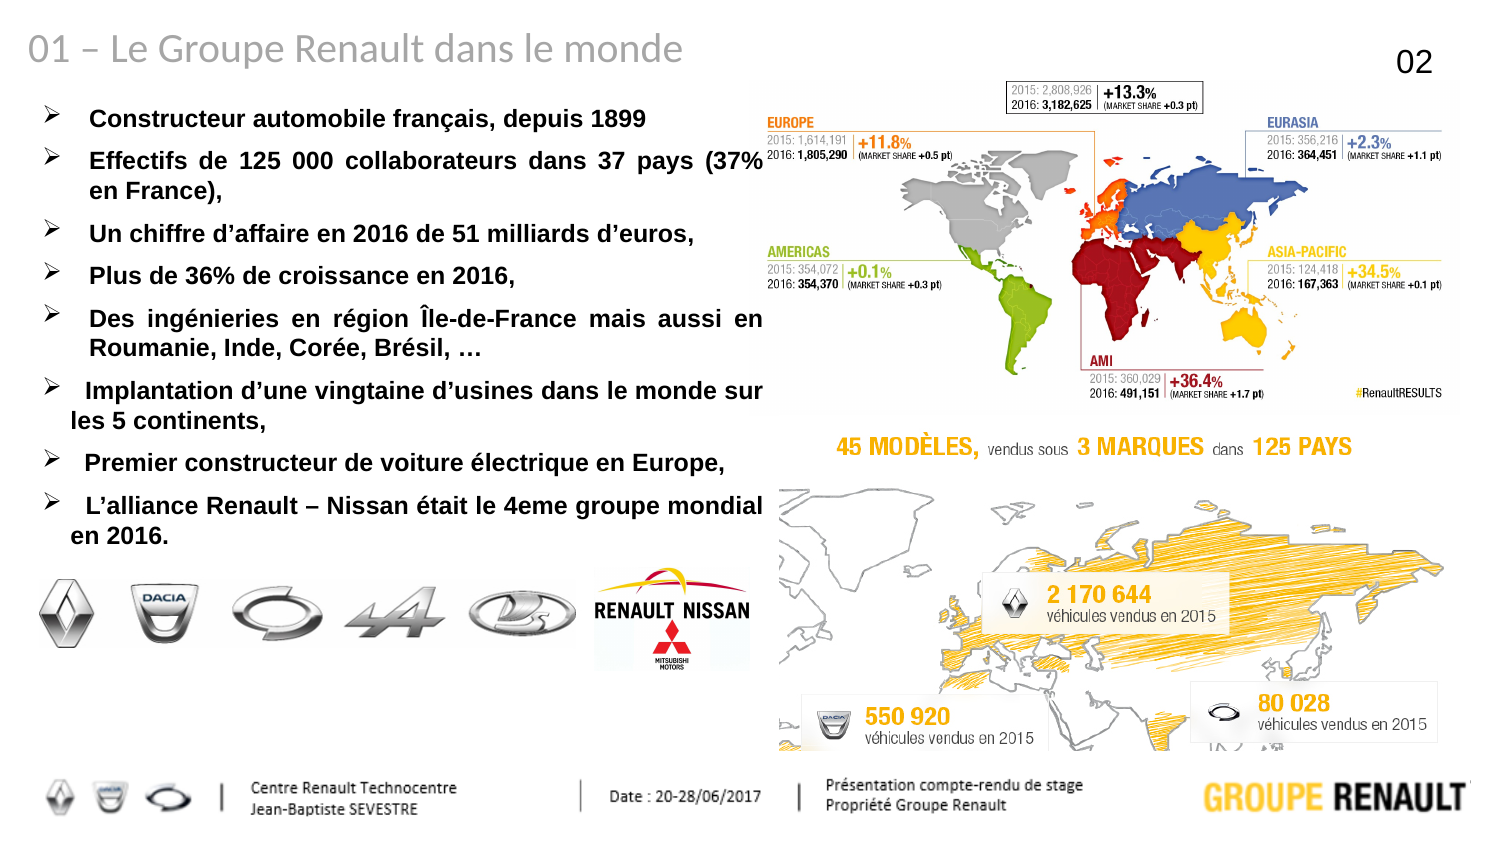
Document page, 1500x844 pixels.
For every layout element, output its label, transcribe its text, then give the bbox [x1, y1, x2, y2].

text_box 02 [1396, 39, 1438, 77]
text_box 01 – Le Groupe Renault dans le monde [28, 21, 915, 94]
text_box Constructeur automobile français, depuis 1899 Effectifs de 125 000 collaborateurs dans 37 pays (37% en France), Un chiffre d’affaire en 2016 de 51 milliards d’euros, Plus de 36% de croissance en 2016, Des ingénieries en région Île-de-France mais aussi en Roumanie, Inde, Corée, Brésil, … Implantation d’une vingtaine d’usines dans le monde sur les 5 continents, Premier constructeur de voiture électrique en Europe, L’alliance Renault – Nissan était le 4eme groupe mondial en 2016. [27, 94, 774, 557]
picture [29, 765, 1470, 825]
picture [29, 568, 585, 658]
picture [749, 79, 1460, 751]
picture [594, 566, 750, 671]
